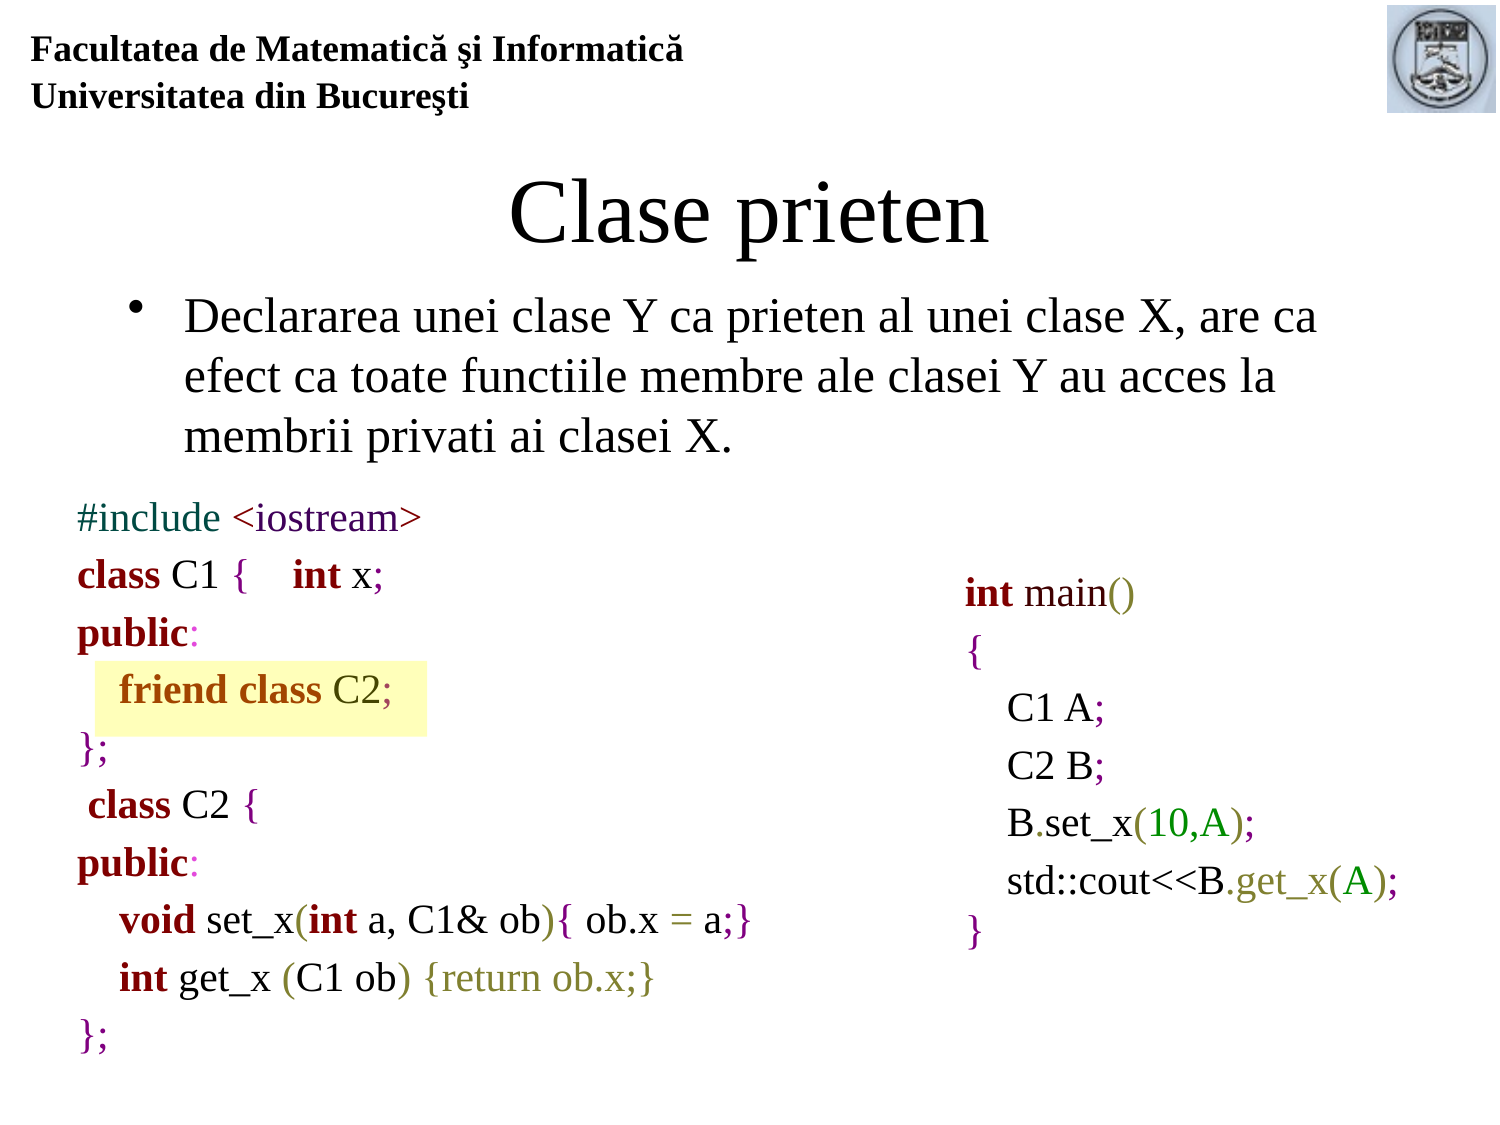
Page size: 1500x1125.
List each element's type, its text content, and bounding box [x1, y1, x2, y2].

title Clase prieten [112, 112, 1388, 274]
list Declararea unei clase Y ca prieten al unei clase X, are ca efect ca toate functiile membre ale clasei Y au acces la membrii privati ai clasei X. [112, 274, 1388, 463]
picture [1387, 4, 1496, 113]
text_box Facultatea de Matematică şi Informatică Universitatea din Bucureşti [13, 13, 841, 123]
text_box int main() { C1 A; C2 B; B.set_x(10,A); std::cout<<B.get_x(A); } [950, 499, 1450, 960]
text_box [62, 474, 841, 1071]
